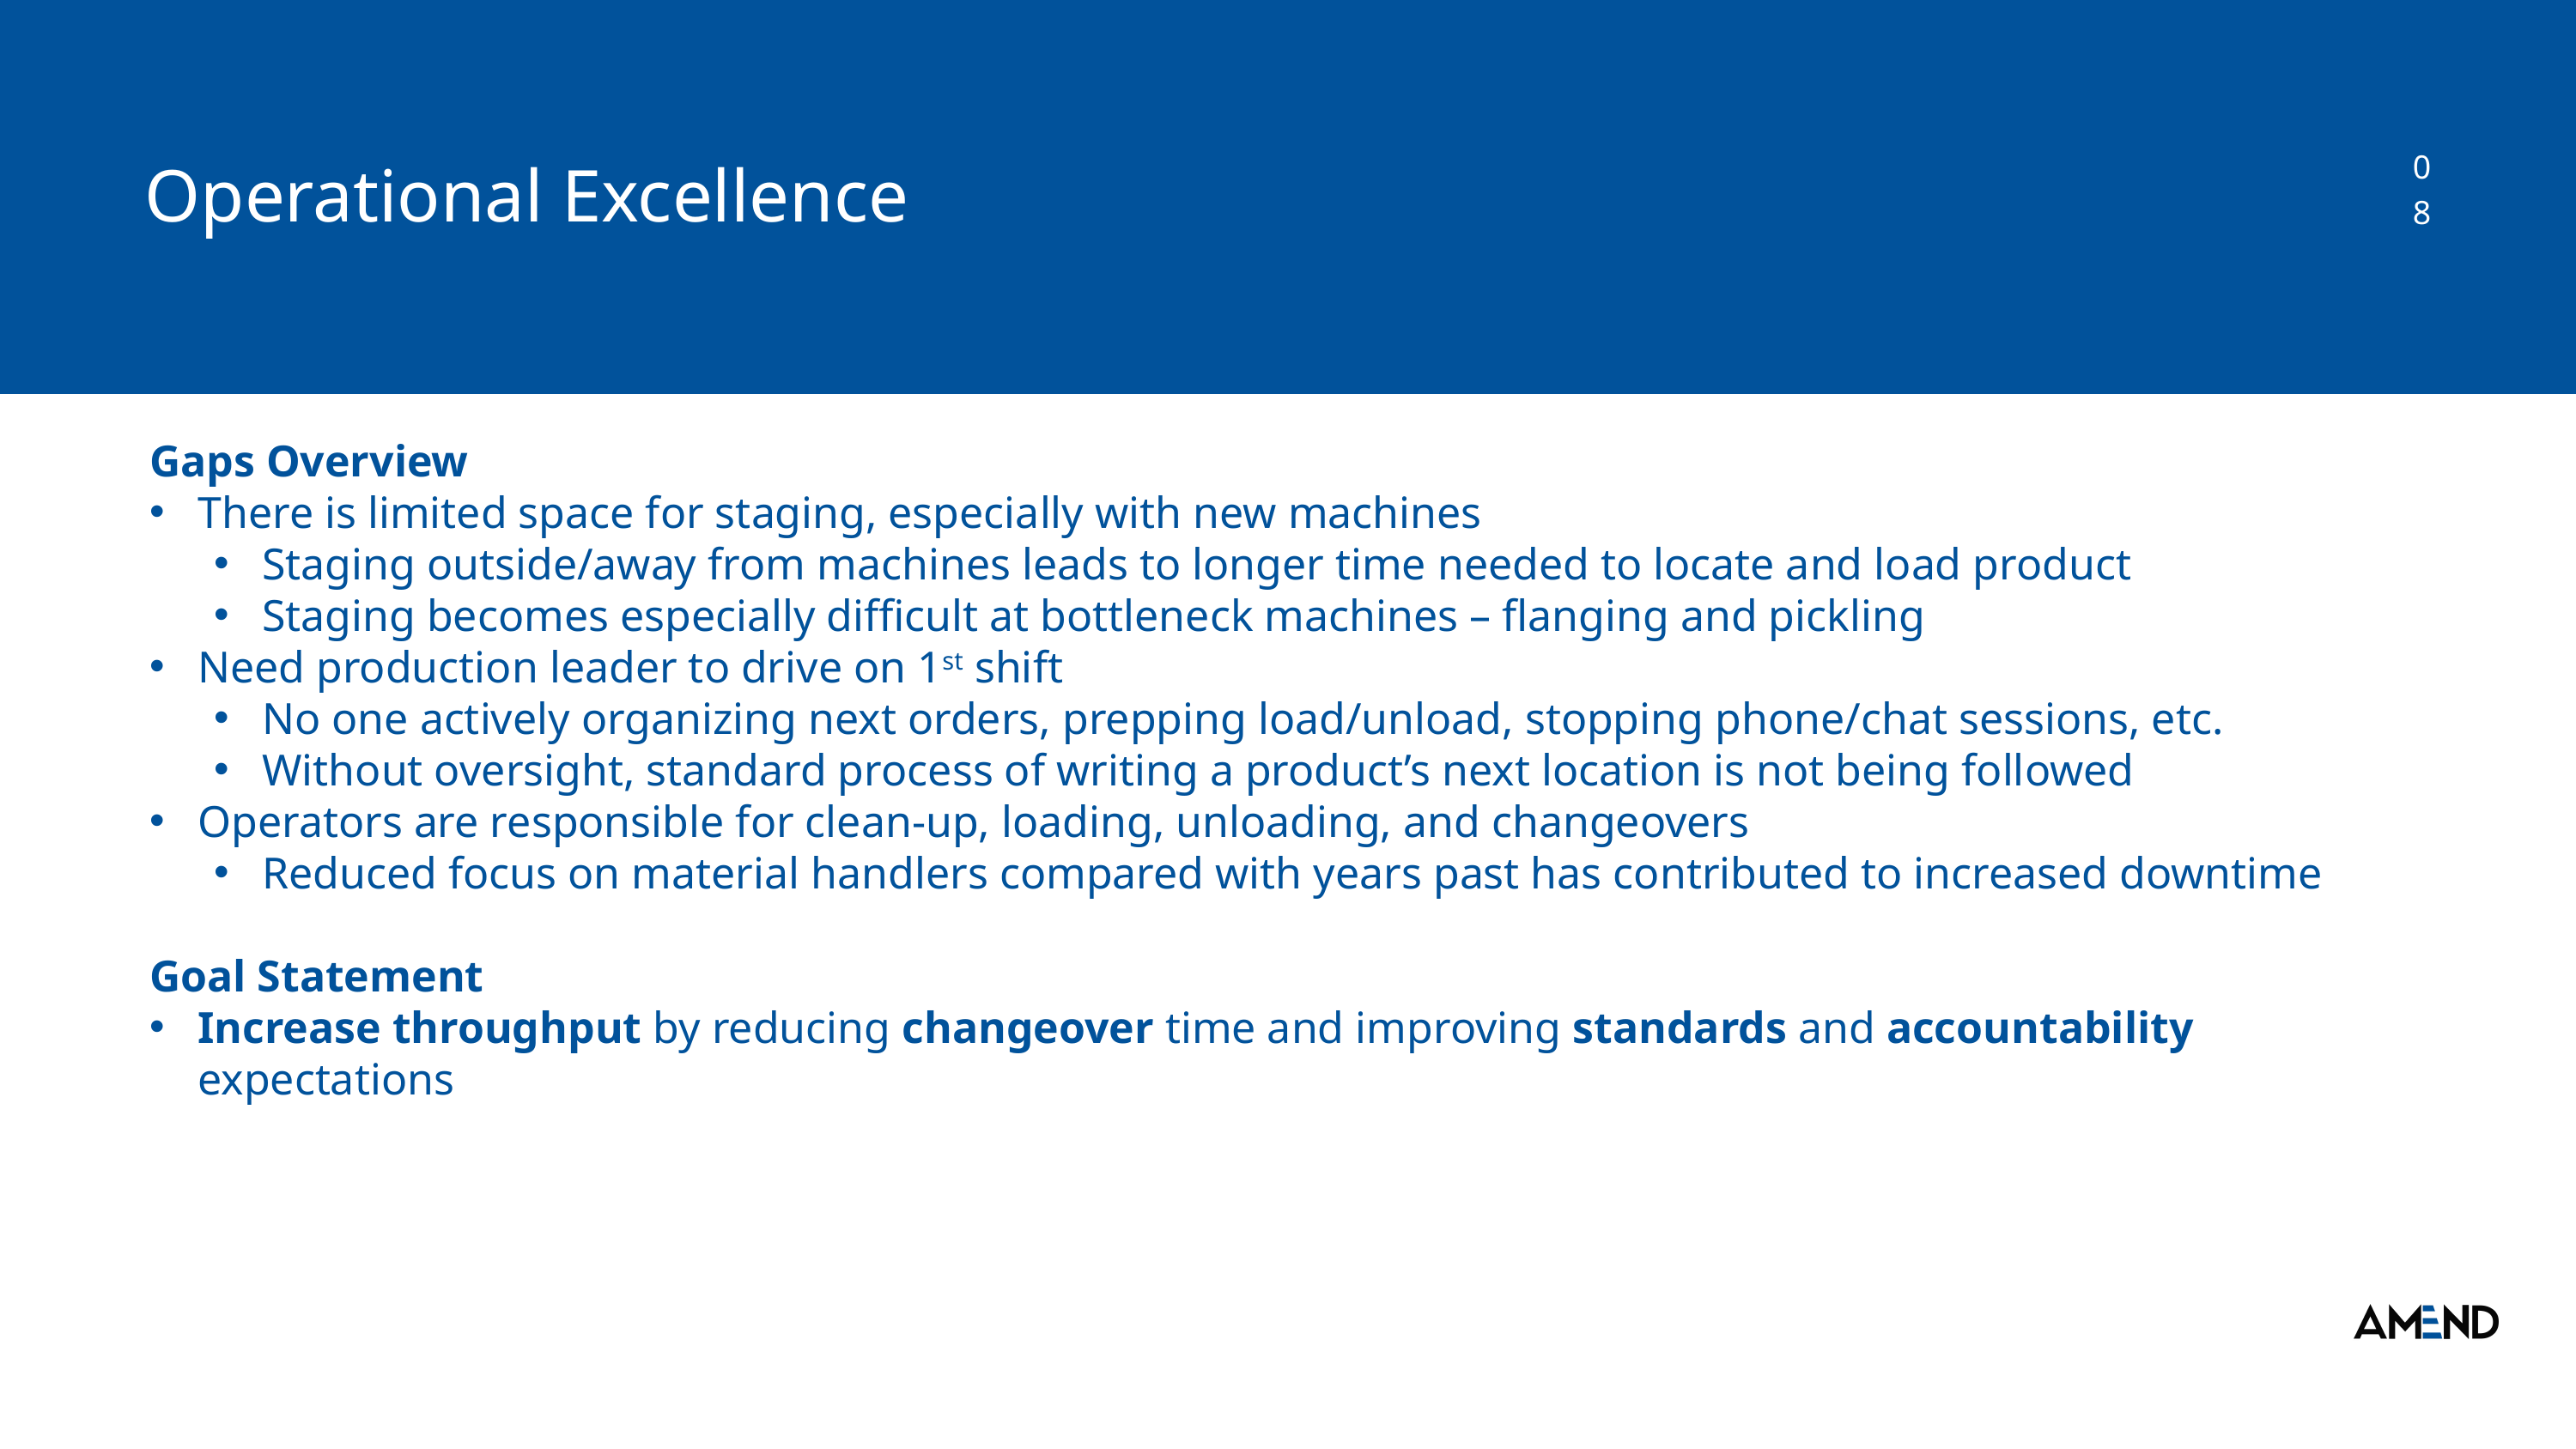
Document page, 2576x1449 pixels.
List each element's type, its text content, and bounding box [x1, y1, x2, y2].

text_box Gaps Overview There is limited space for staging, especially with new machines Staging outside/away from machines leads to longer time needed to locate and load product Staging becomes especially difficult at bottleneck machines – flanging and pickling Need production leader to drive on 1st shift No one actively organizing next orders, prepping load/unload, stopping phone/chat sessions, etc. Without oversight, standard process of writing a product’s next location is not being followed Operators are responsible for clean-up, loading, unloading, and changeovers Reduced focus on material handlers compared with years past has contributed to increased downtime Goal Statement Increase throughput by reducing changeover time and improving standards and accountability expectations [118, 433, 2354, 1104]
picture [2338, 1253, 2514, 1390]
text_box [0, 0, 2576, 395]
